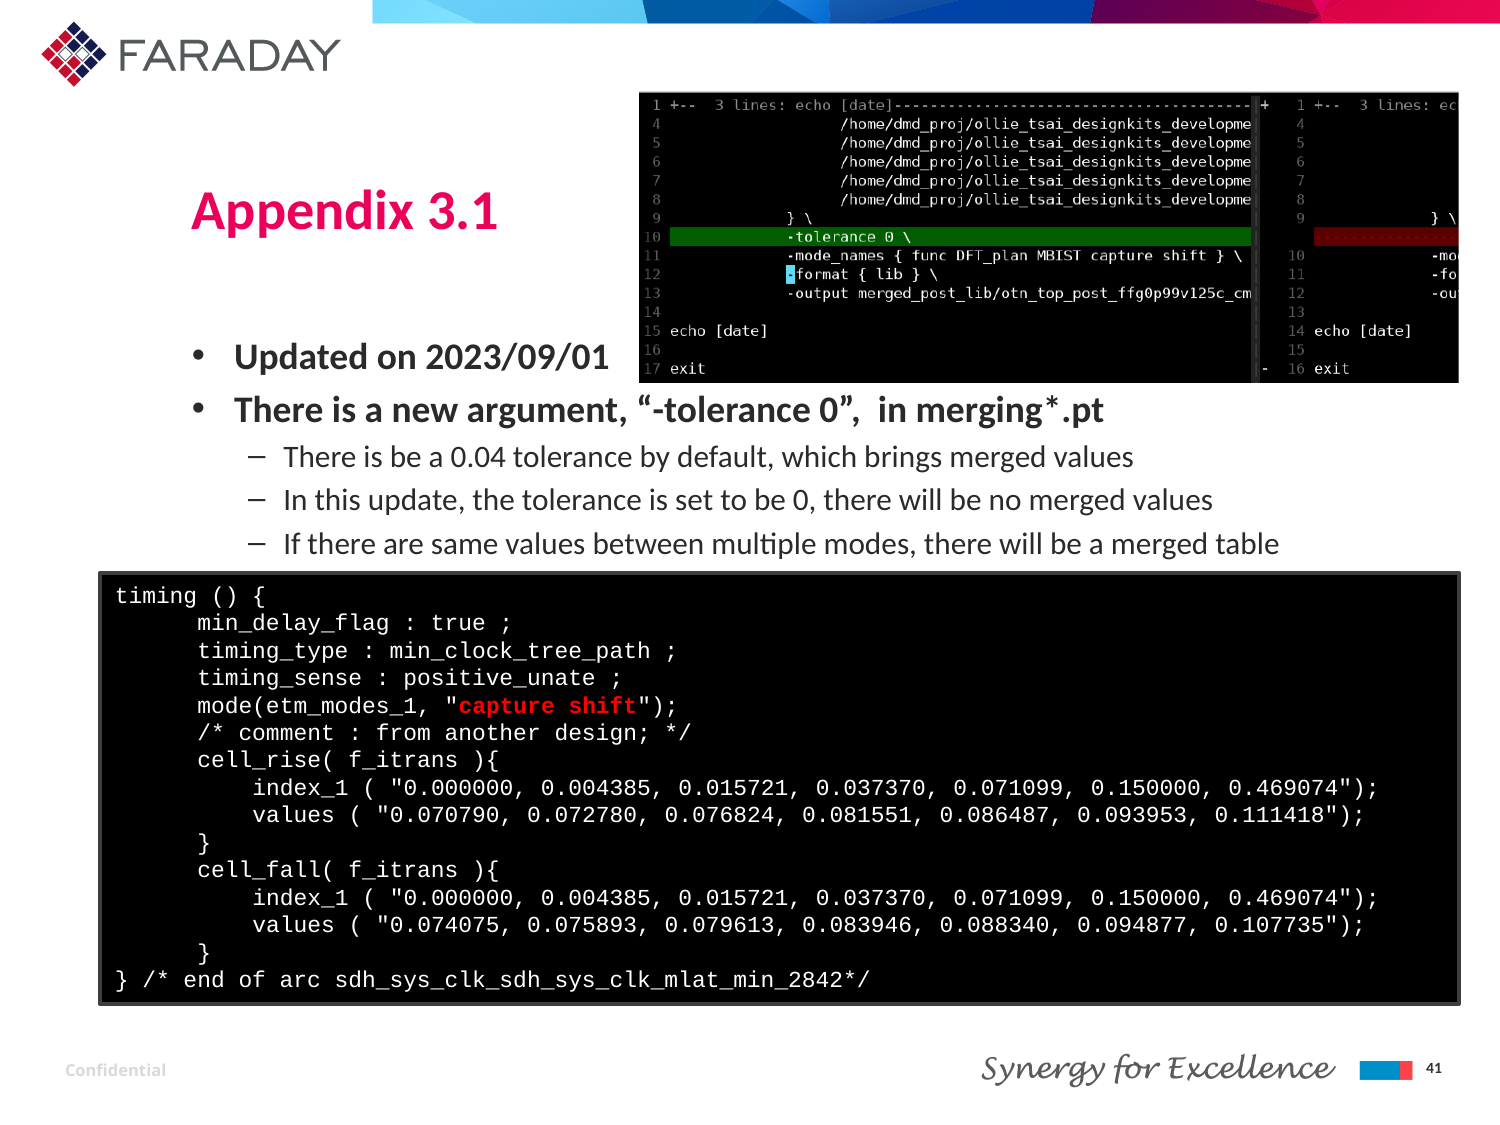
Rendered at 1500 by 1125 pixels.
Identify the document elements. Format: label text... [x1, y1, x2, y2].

picture [0, 0, 1500, 1125]
title Appendix 3.1 [177, 118, 633, 296]
list Updated on 2023/09/01 There is a new argument, “-tolerance 0”, in merging*.pt There is be a 0.04 tolerance by default, which brings merged values In this update, the tolerance is set to be 0, there will be no merged values If there are same values between multiple modes, there will be a merged table [177, 324, 1418, 571]
text_box timing () { min_delay_flag : true ; timing_type : min_clock_tree_path ; timing_sense : positive_unate ; mode(etm_modes_1, "capture shift"); /* comment : from another design; */ cell_rise( f_itrans ){ index_1 ( "0.000000, 0.004385, 0.015721, 0.037370, 0.071099, 0.150000, 0.469074"); values ( "0.070790, 0.072780, 0.076824, 0.081551, 0.086487, 0.093953, 0.111418"); } cell_fall( f_itrans ){ index_1 ( "0.000000, 0.004385, 0.015721, 0.037370, 0.071099, 0.150000, 0.469074"); values ( "0.074075, 0.075893, 0.079613, 0.083946, 0.088340, 0.094877, 0.107735"); } } /* end of arc sdh_sys_clk_sdh_sys_clk_mlat_min_2842*/ [98, 571, 1461, 1006]
